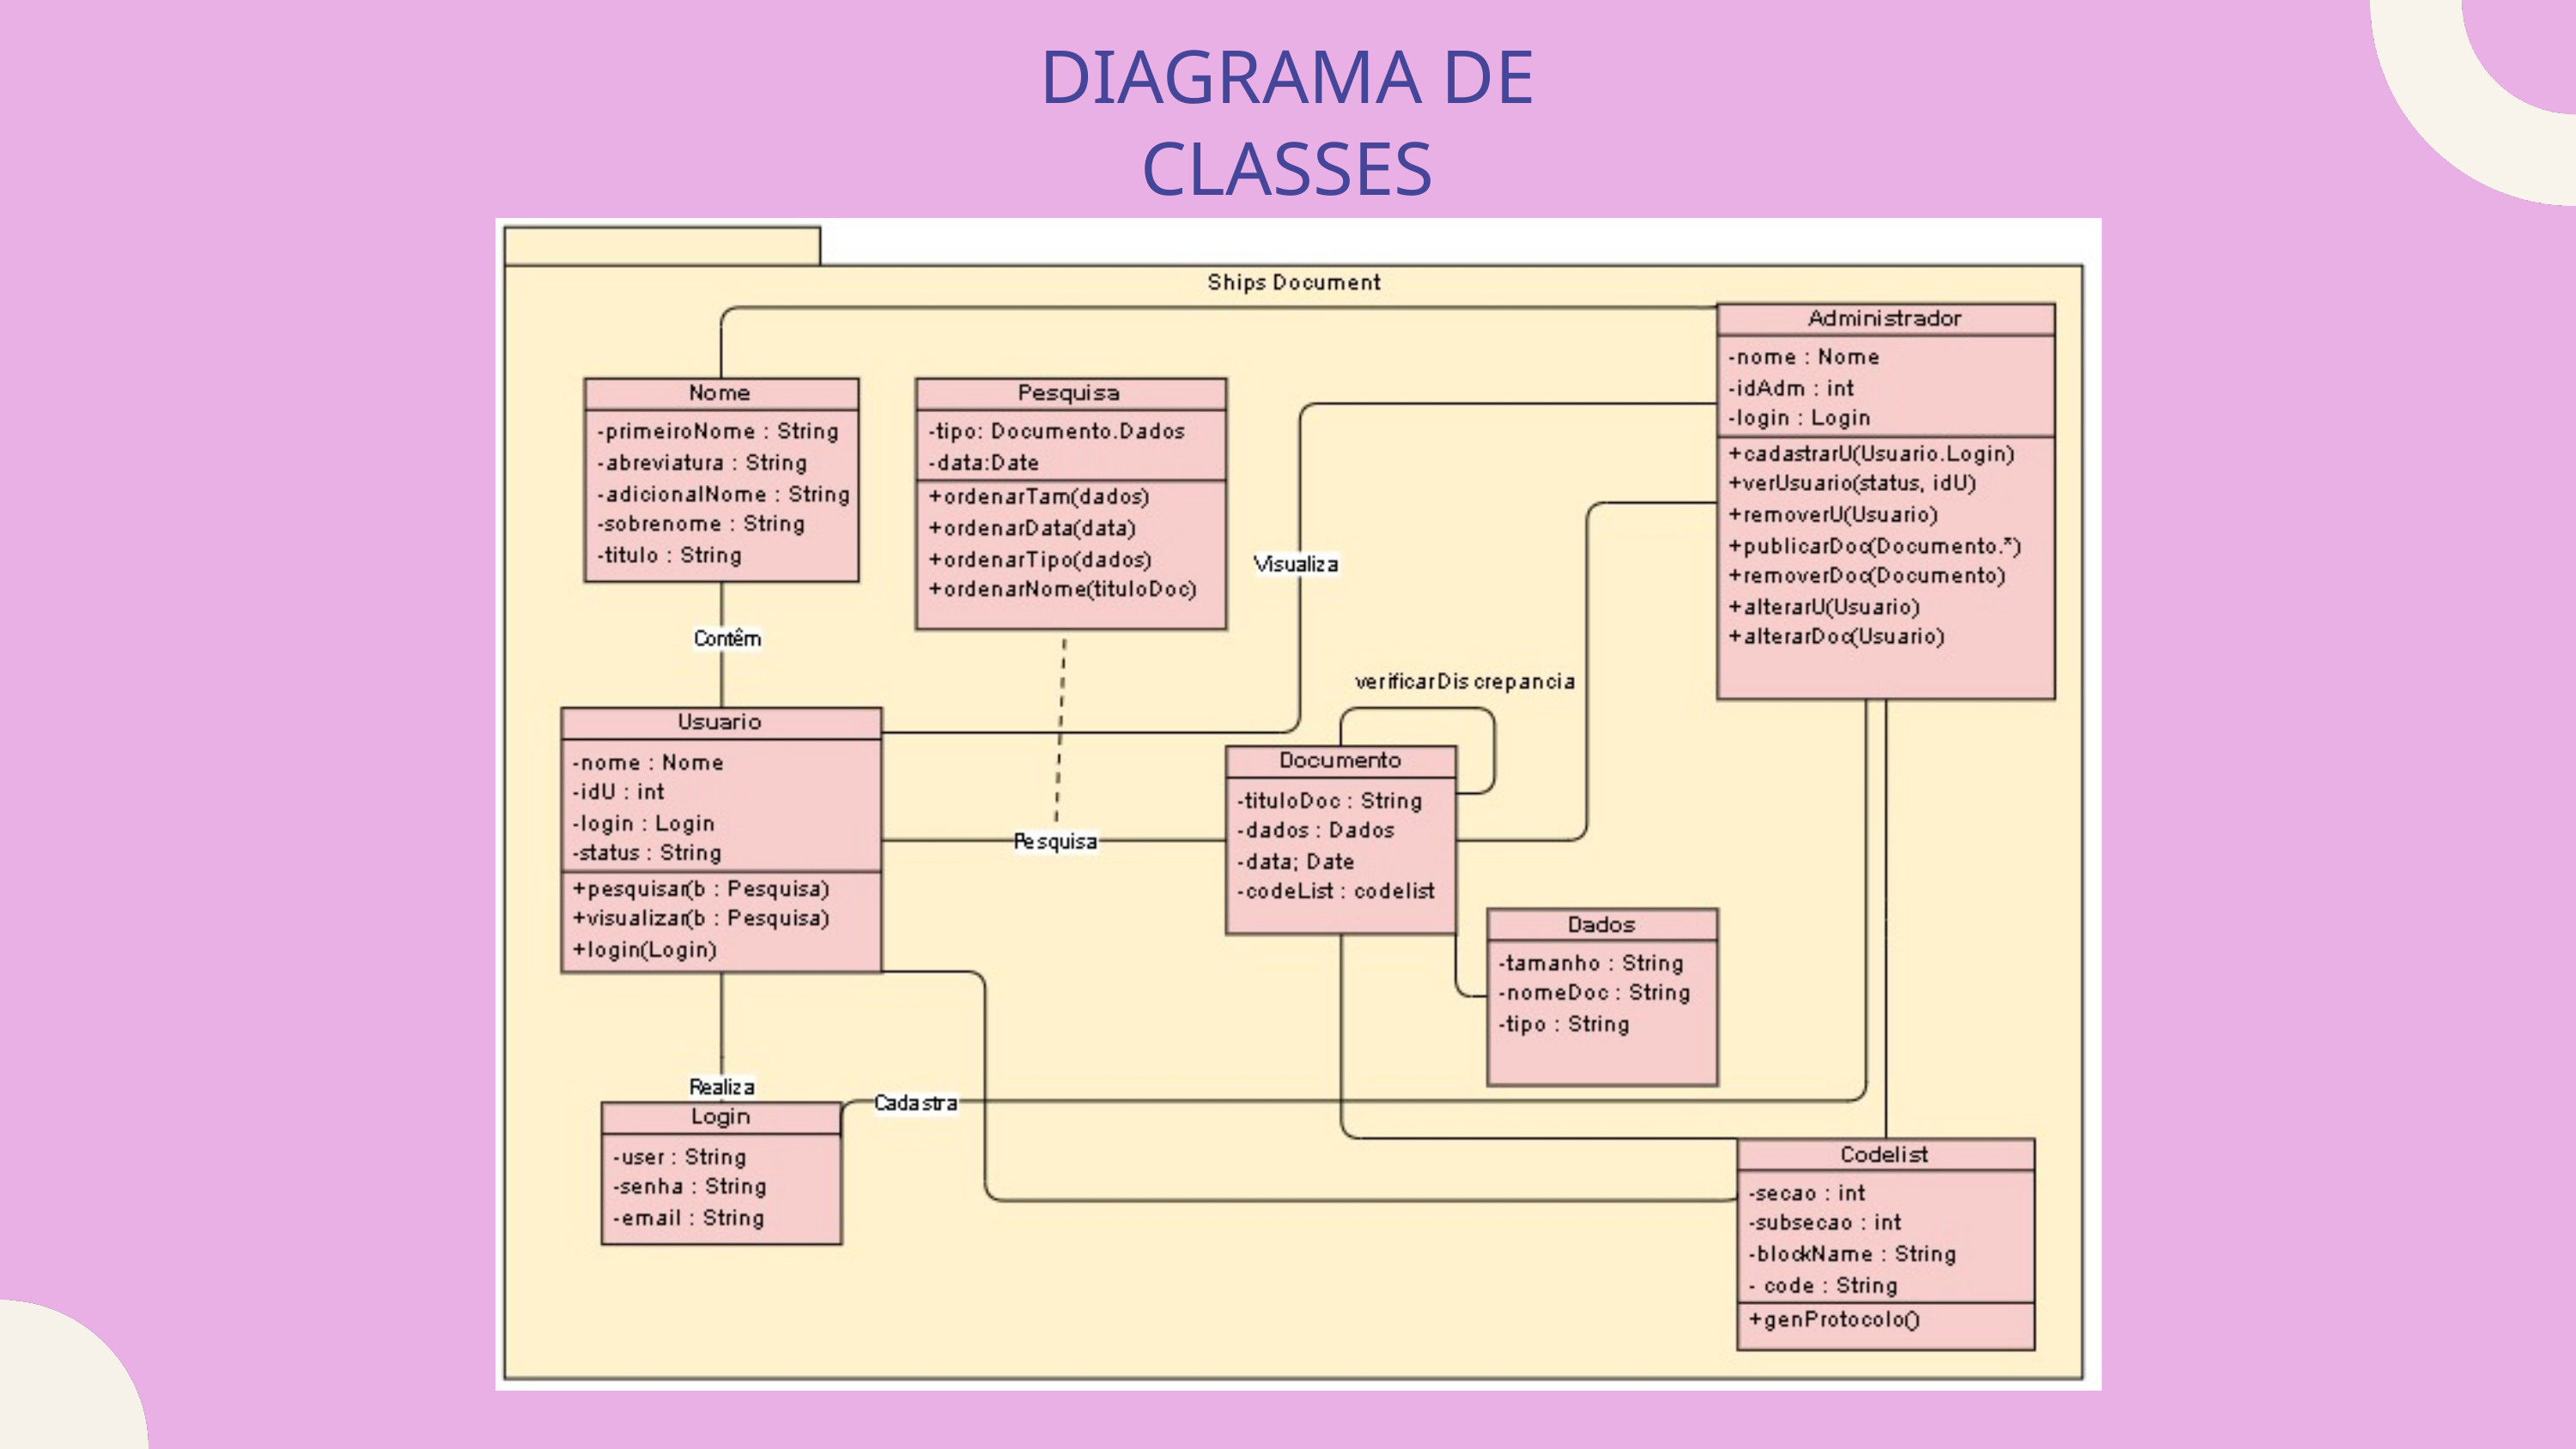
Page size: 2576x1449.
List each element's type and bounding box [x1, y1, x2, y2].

picture [2370, 0, 2576, 206]
text_box [963, 27, 1613, 262]
picture [495, 217, 2102, 1391]
picture [0, 1300, 149, 1449]
